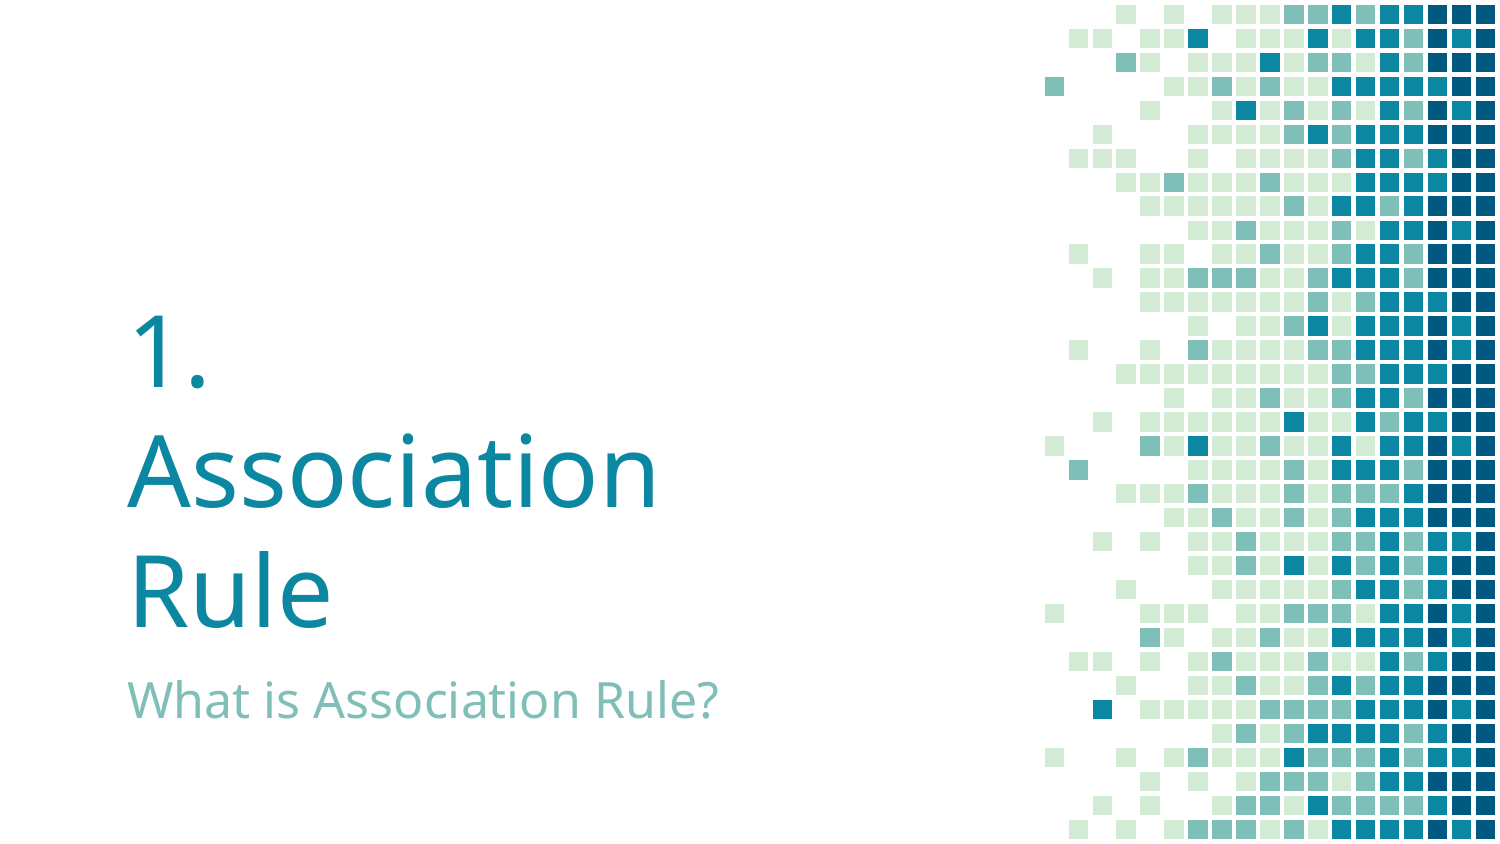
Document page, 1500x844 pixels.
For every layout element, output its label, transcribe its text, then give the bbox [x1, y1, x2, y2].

title 1. Association Rule [112, 472, 977, 653]
subtitle What is Association Rule? [112, 653, 977, 783]
